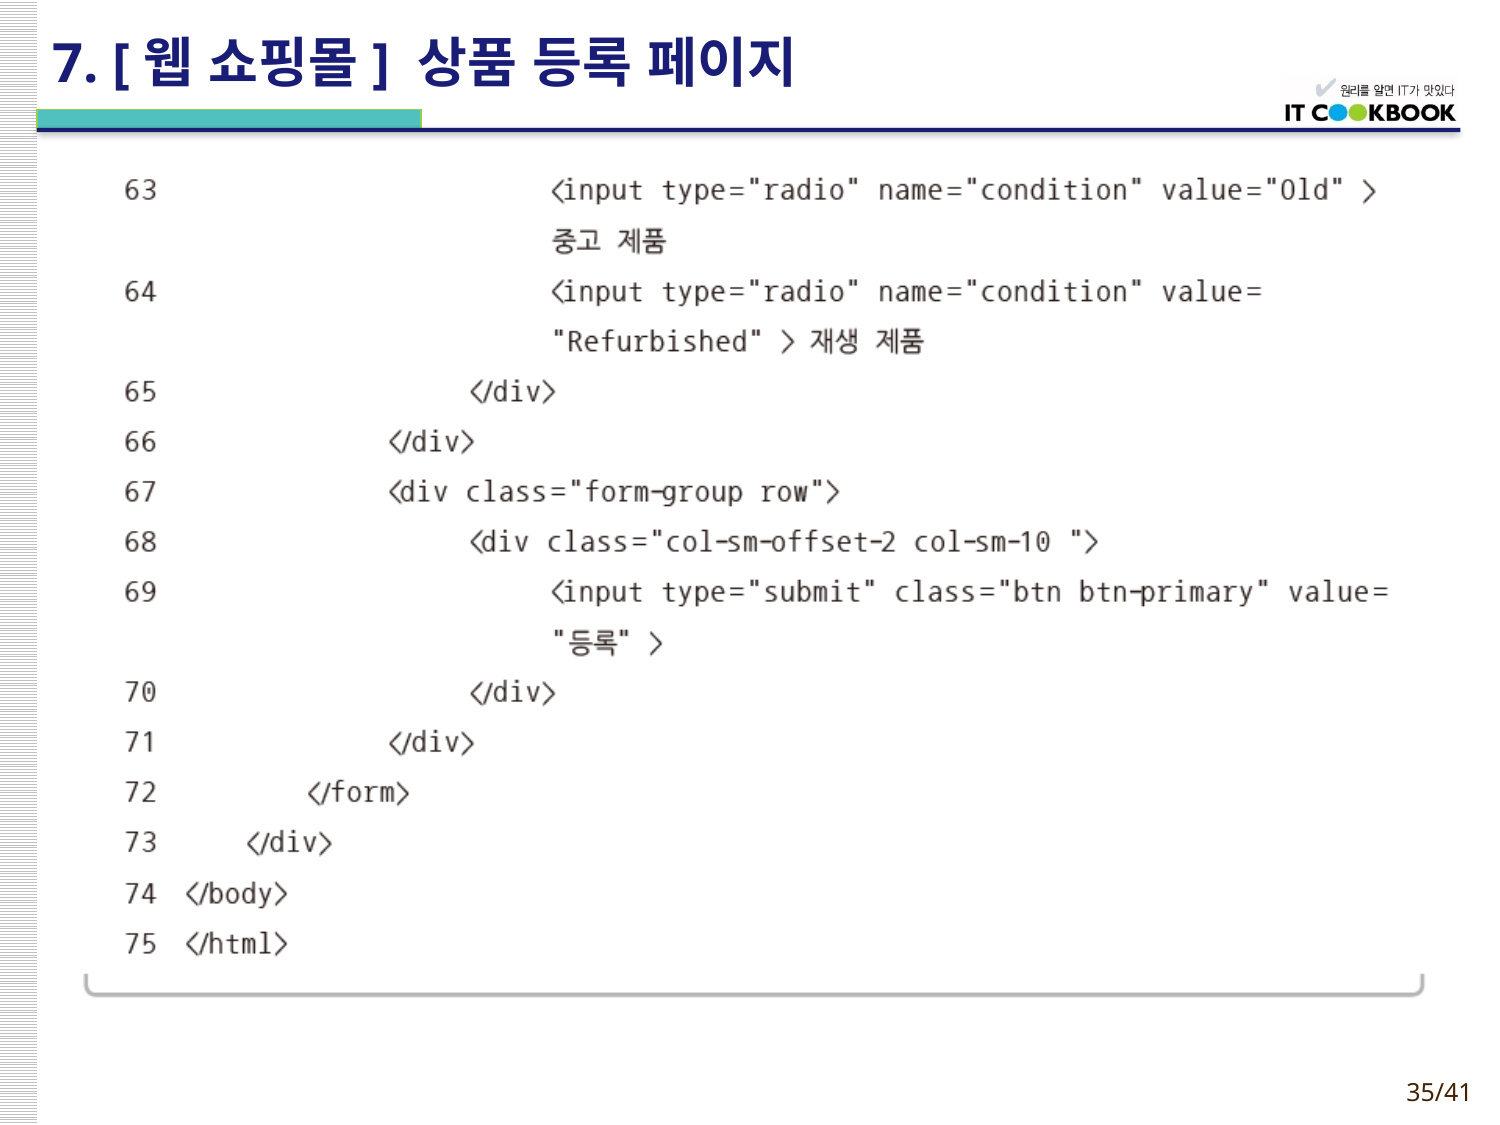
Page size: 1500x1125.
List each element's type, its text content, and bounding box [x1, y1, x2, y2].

picture [1281, 75, 1459, 123]
picture [56, 153, 1444, 1007]
title 7. [웹 쇼핑몰] 상품 등록 페이지 [37, 13, 1278, 109]
